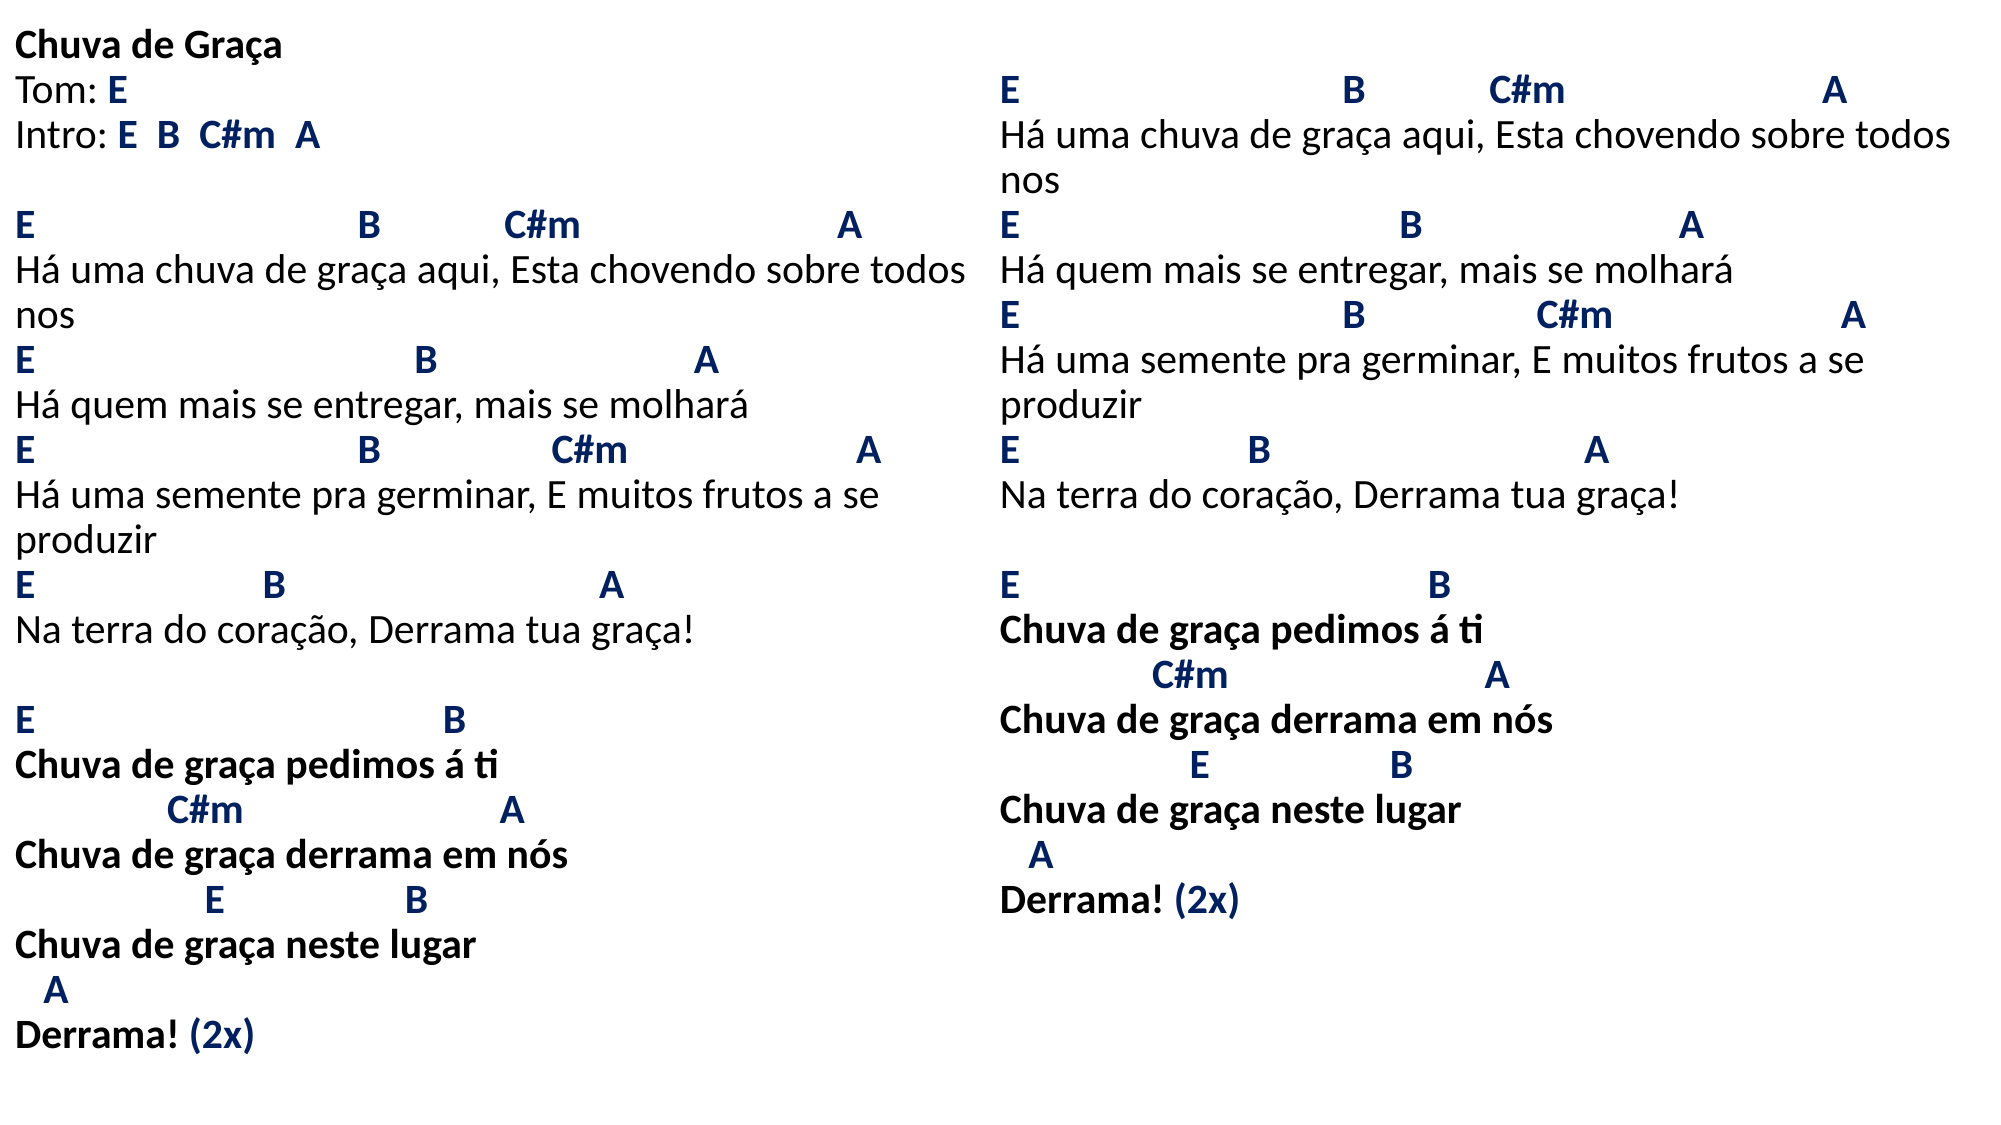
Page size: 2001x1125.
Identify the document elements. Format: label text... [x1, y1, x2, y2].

title Chuva de Graça Tom: E Intro: E B C#m A E B C#m A Há uma chuva de graça aqui, Esta chovendo sobre todos nos E B A Há quem mais se entregar, mais se molhará E B C#m A Há uma semente pra germinar, E muitos frutos a se produzir E B A Na terra do coração, Derrama tua graça! E B Chuva de graça pedimos á ti C#m A Chuva de graça derrama em nós E B Chuva de graça neste lugar A Derrama! (2x) E B C#m A Há uma chuva de graça aqui, Esta chovendo sobre todos nos E B A Há quem mais se entregar, mais se molhará E B C#m A Há uma semente pra germinar, E muitos frutos a se produzir E B A Na terra do coração, Derrama tua graça! E B Chuva de graça pedimos á ti C#m A Chuva de graça derrama em nós E B Chuva de graça neste lugar A Derrama! (2x) [0, 0, 2000, 1125]
